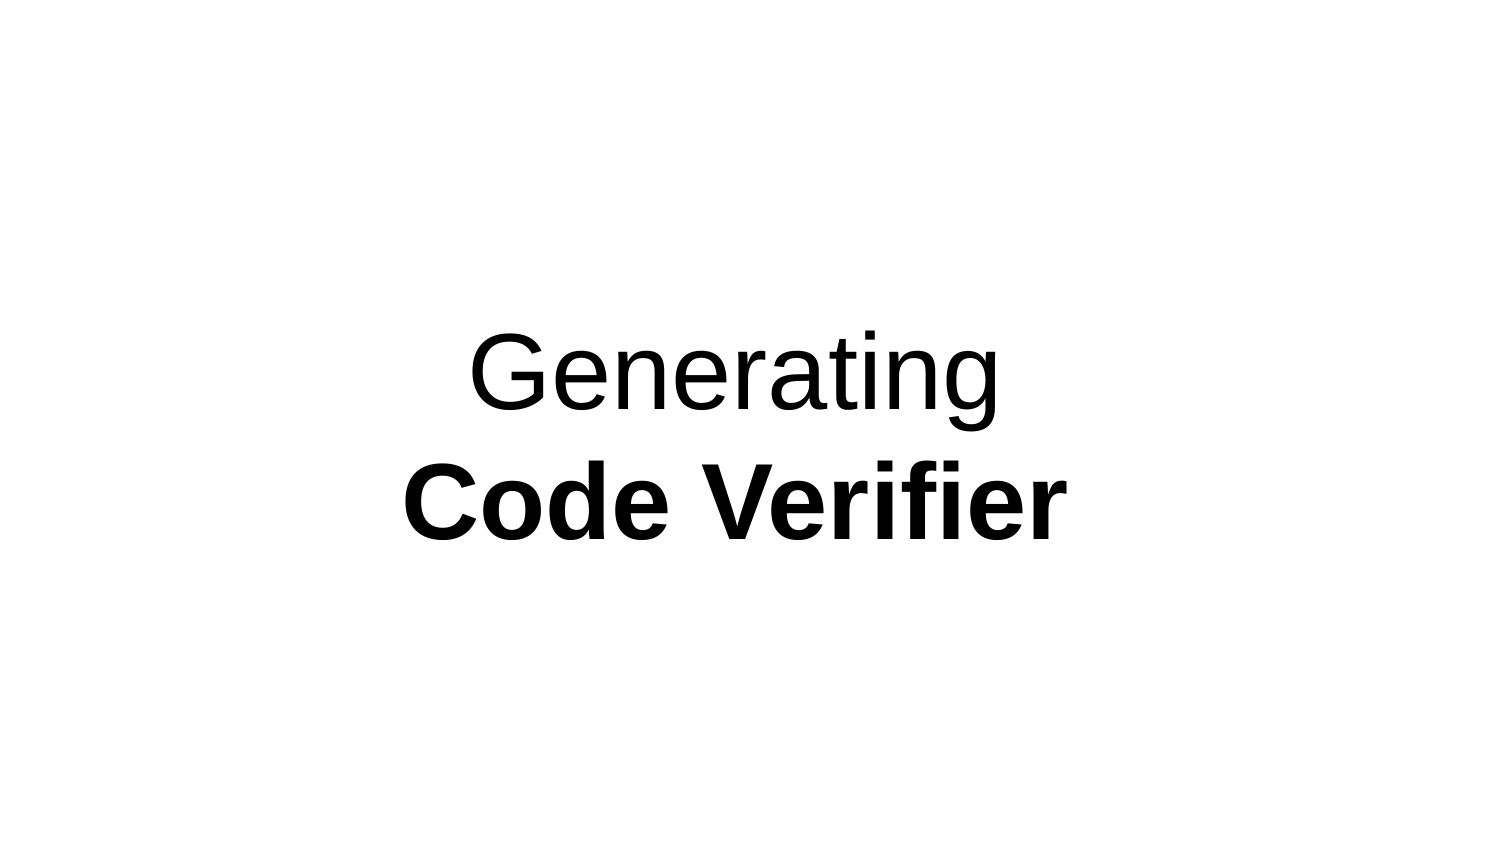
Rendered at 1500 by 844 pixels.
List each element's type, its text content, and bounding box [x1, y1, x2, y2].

text_box Generating Code Verifier [0, 286, 1500, 558]
